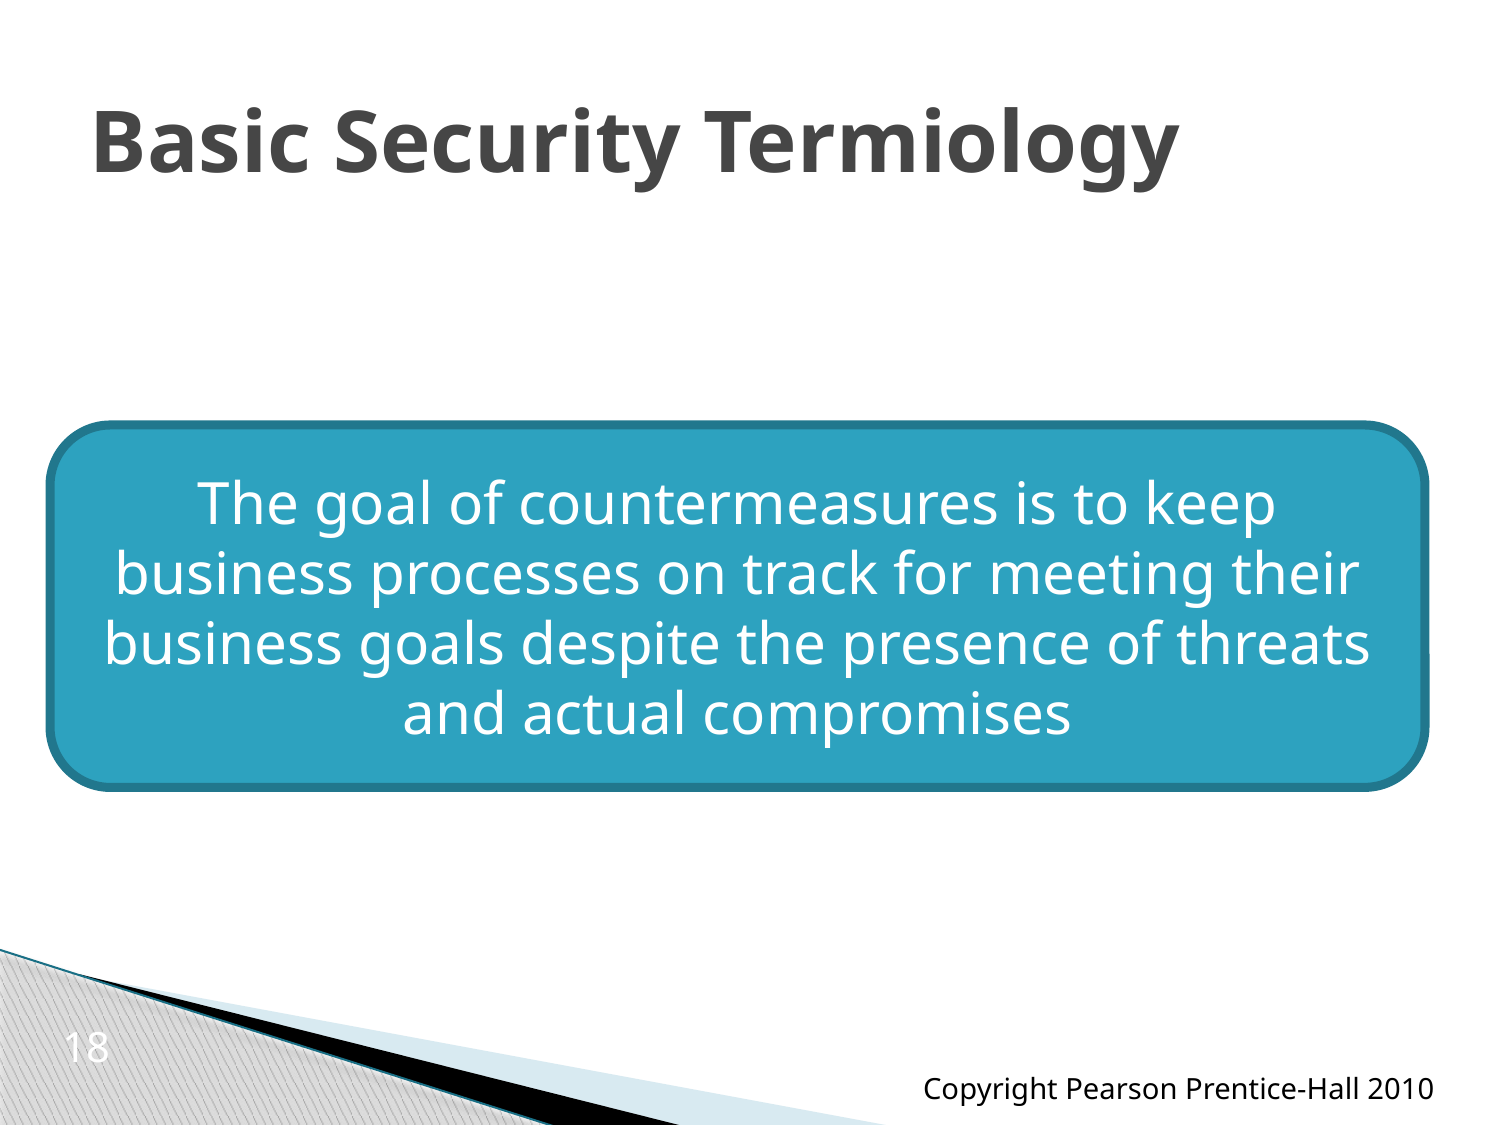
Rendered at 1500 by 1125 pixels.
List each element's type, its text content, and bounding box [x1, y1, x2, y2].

footer Copyright Pearson Prentice-Hall 2010 [737, 1052, 1450, 1113]
slide_number 18 [0, 1025, 125, 1085]
text_box The goal of countermeasures is to keep business processes on track for meeting their business goals despite the presence of threats and actual compromises [45, 420, 1430, 792]
title Basic Security Termiology [75, 45, 1425, 233]
